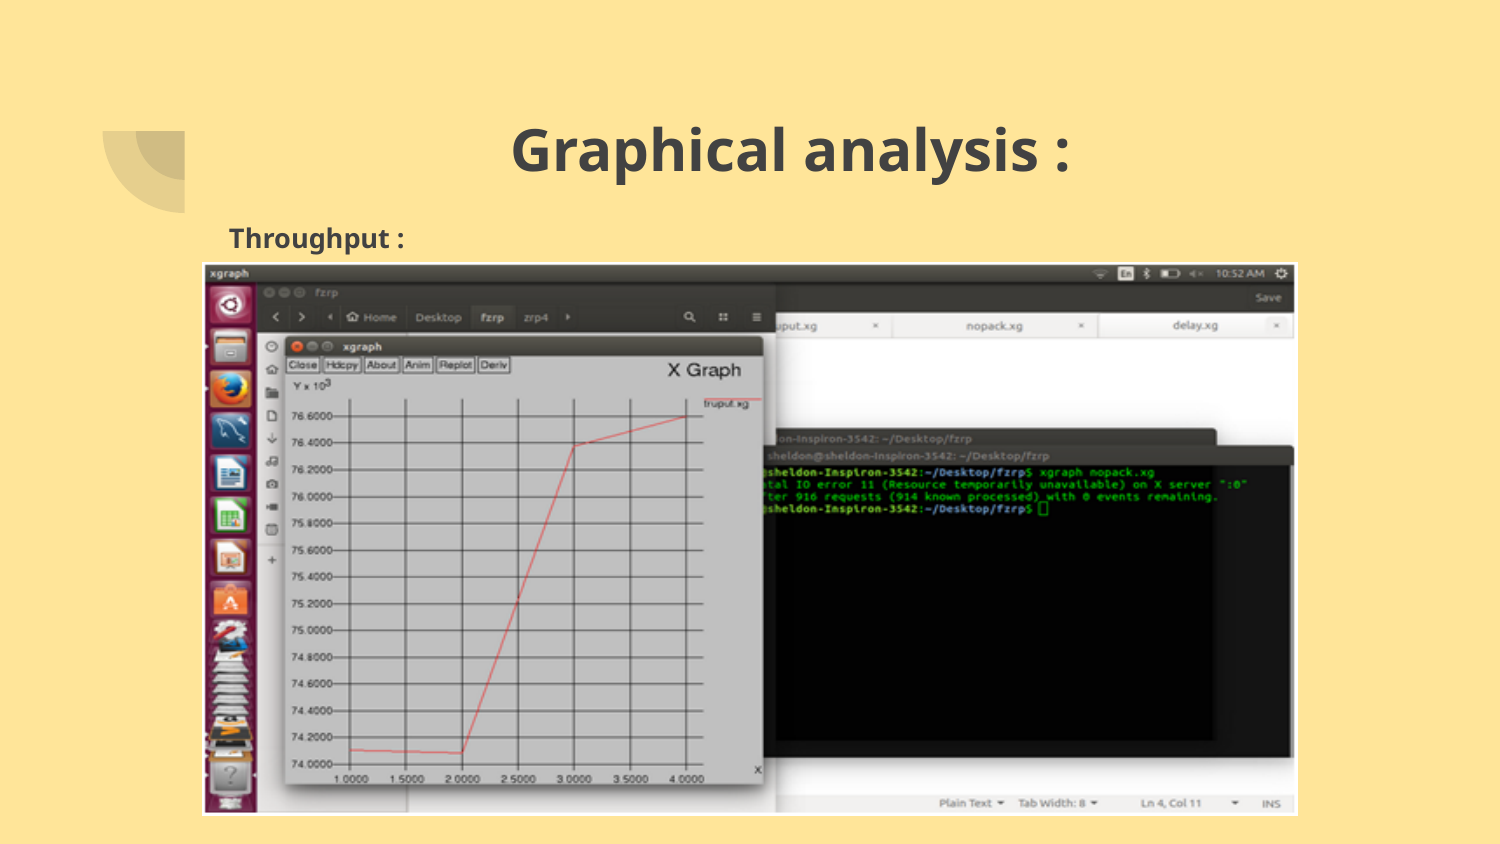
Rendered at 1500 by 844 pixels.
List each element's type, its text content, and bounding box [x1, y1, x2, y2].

picture [201, 261, 1299, 816]
title Graphical analysis : [213, 98, 1368, 202]
list Throughput : [213, 202, 1368, 820]
